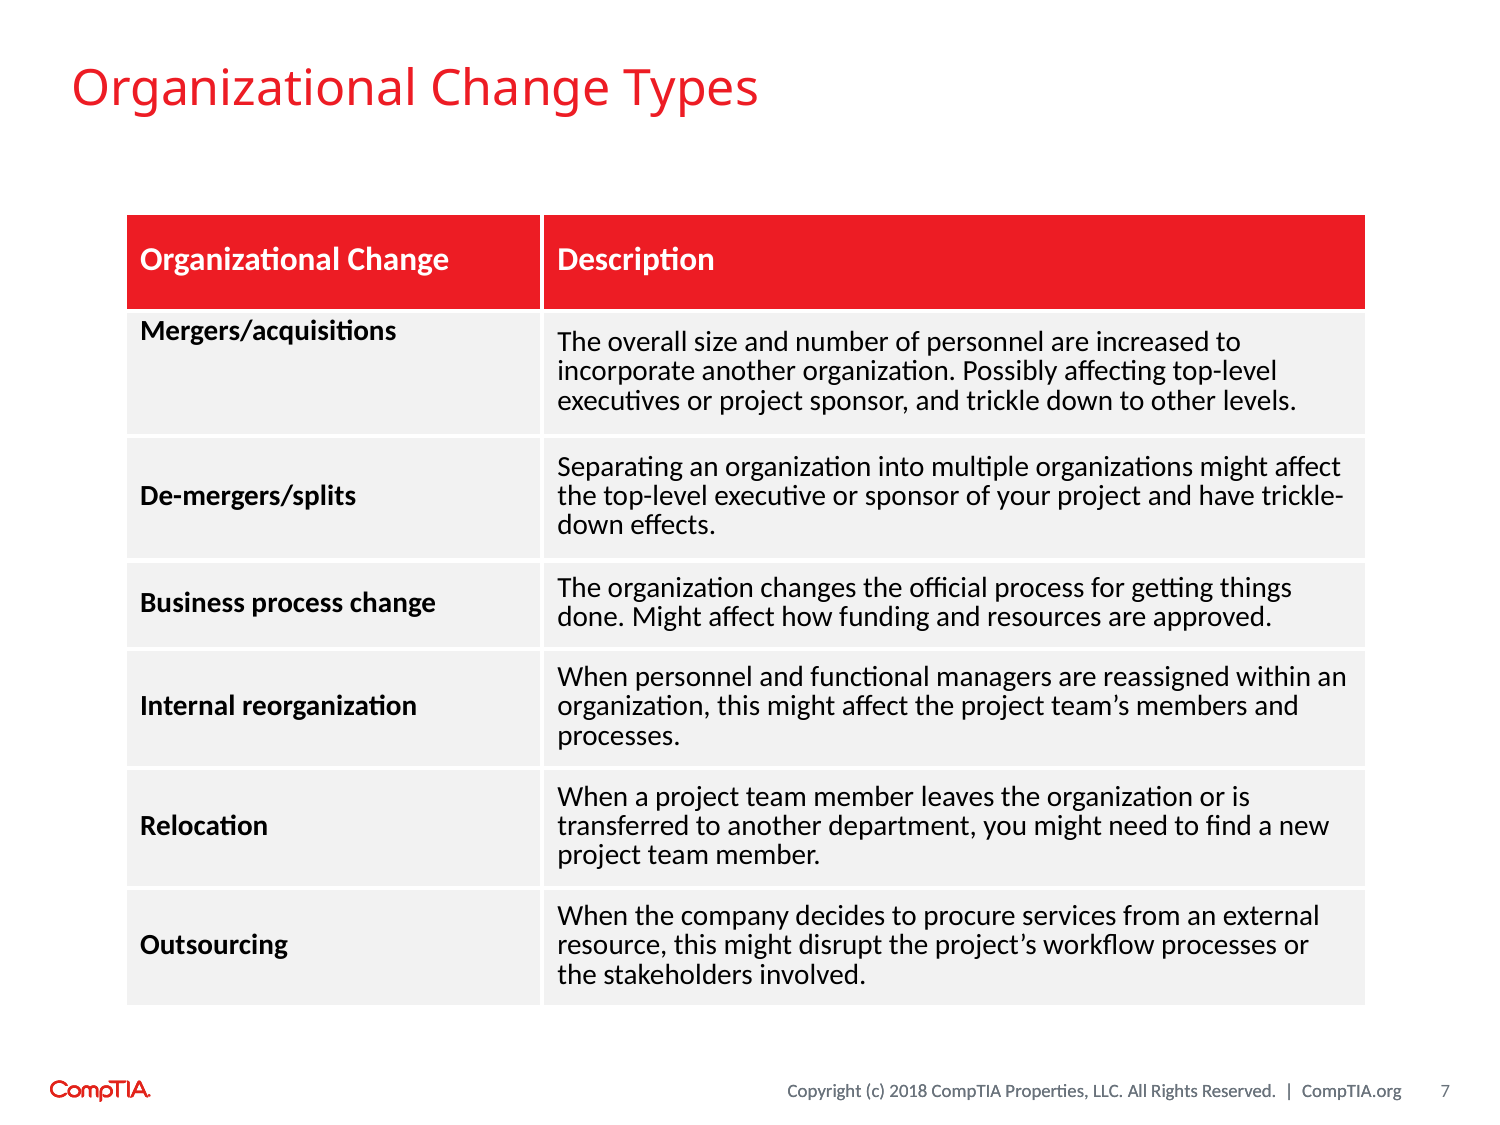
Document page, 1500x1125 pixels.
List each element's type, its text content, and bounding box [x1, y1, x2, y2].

table_cell De-mergers/splits [127, 438, 540, 558]
table_header Description [544, 215, 1365, 309]
table_cell When personnel and functional managers are reassigned within an organization, this might affect the project team’s members and processes. [544, 651, 1365, 766]
table_cell Internal reorganization [127, 651, 540, 766]
table_cell The organization changes the official process for getting things done. Might affect how funding and resources are approved. [544, 563, 1365, 647]
slide_number 7 [1407, 1067, 1450, 1113]
table_cell Relocation [127, 770, 540, 886]
table_cell Separating an organization into multiple organizations might affect the top-level executive or sponsor of your project and have trickle-down effects. [544, 438, 1365, 558]
table_header Organizational Change [127, 215, 540, 309]
table_cell When the company decides to procure services from an external resource, this might disrupt the project’s workflow processes or the stakeholders involved. [544, 890, 1365, 1005]
table_cell The overall size and number of personnel are increased to incorporate another organization. Possibly affecting top-level executives or project sponsor, and trickle down to other levels. [544, 313, 1365, 434]
table_cell Business process change [127, 563, 540, 647]
table_cell Outsourcing [127, 890, 540, 1005]
table_cell Mergers/acquisitions [127, 313, 540, 434]
title Organizational Change Types [56, 16, 1444, 155]
table_cell When a project team member leaves the organization or is transferred to another department, you might need to find a new project team member. [544, 770, 1365, 886]
